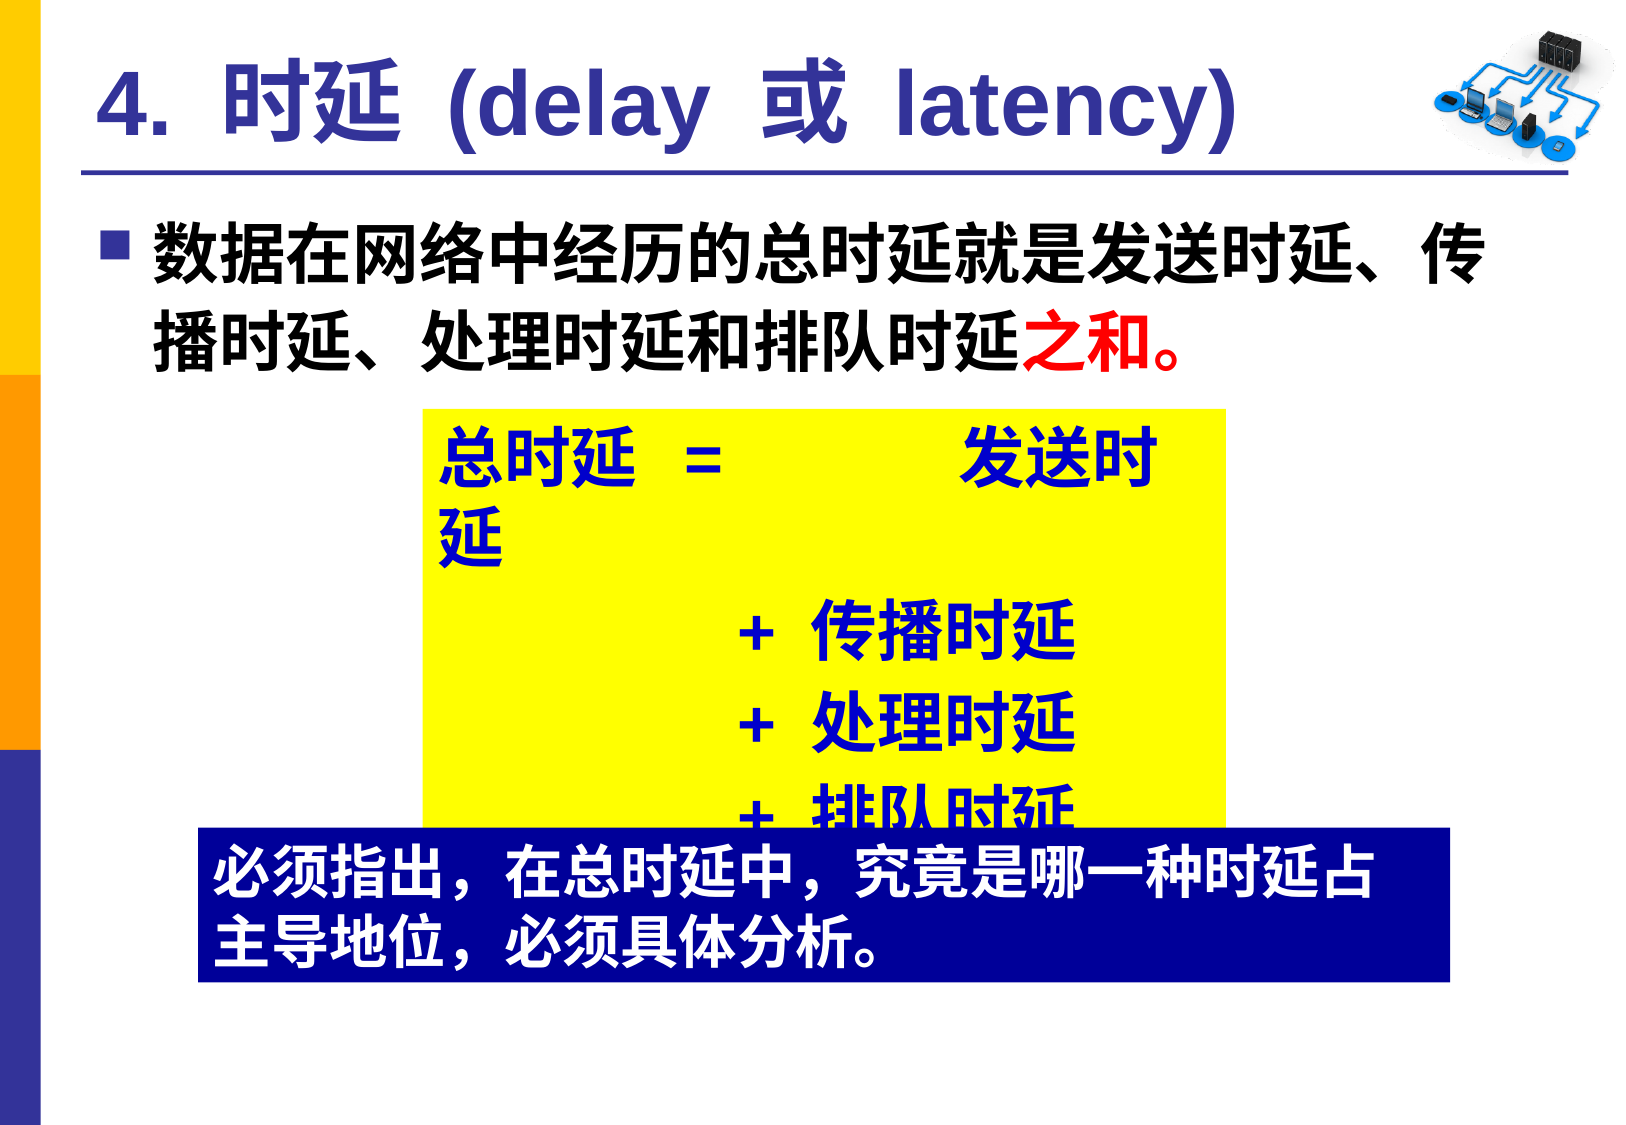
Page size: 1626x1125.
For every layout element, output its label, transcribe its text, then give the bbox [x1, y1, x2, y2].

list 数据在网络中经历的总时延就是发送时延、传播时延、处理时延和排队时延之和。 [81, 196, 1569, 1006]
text_box 总时延 = 发送时延 + 传播时延 + 处理时延 + 排队时延 [422, 408, 1226, 827]
text_box 必须指出，在总时延中，究竟是哪一种时延占主导地位，必须具体分析。 [198, 827, 1451, 983]
title 4. 时延 (delay 或 latency) [81, 30, 1569, 161]
picture [1431, 30, 1616, 165]
